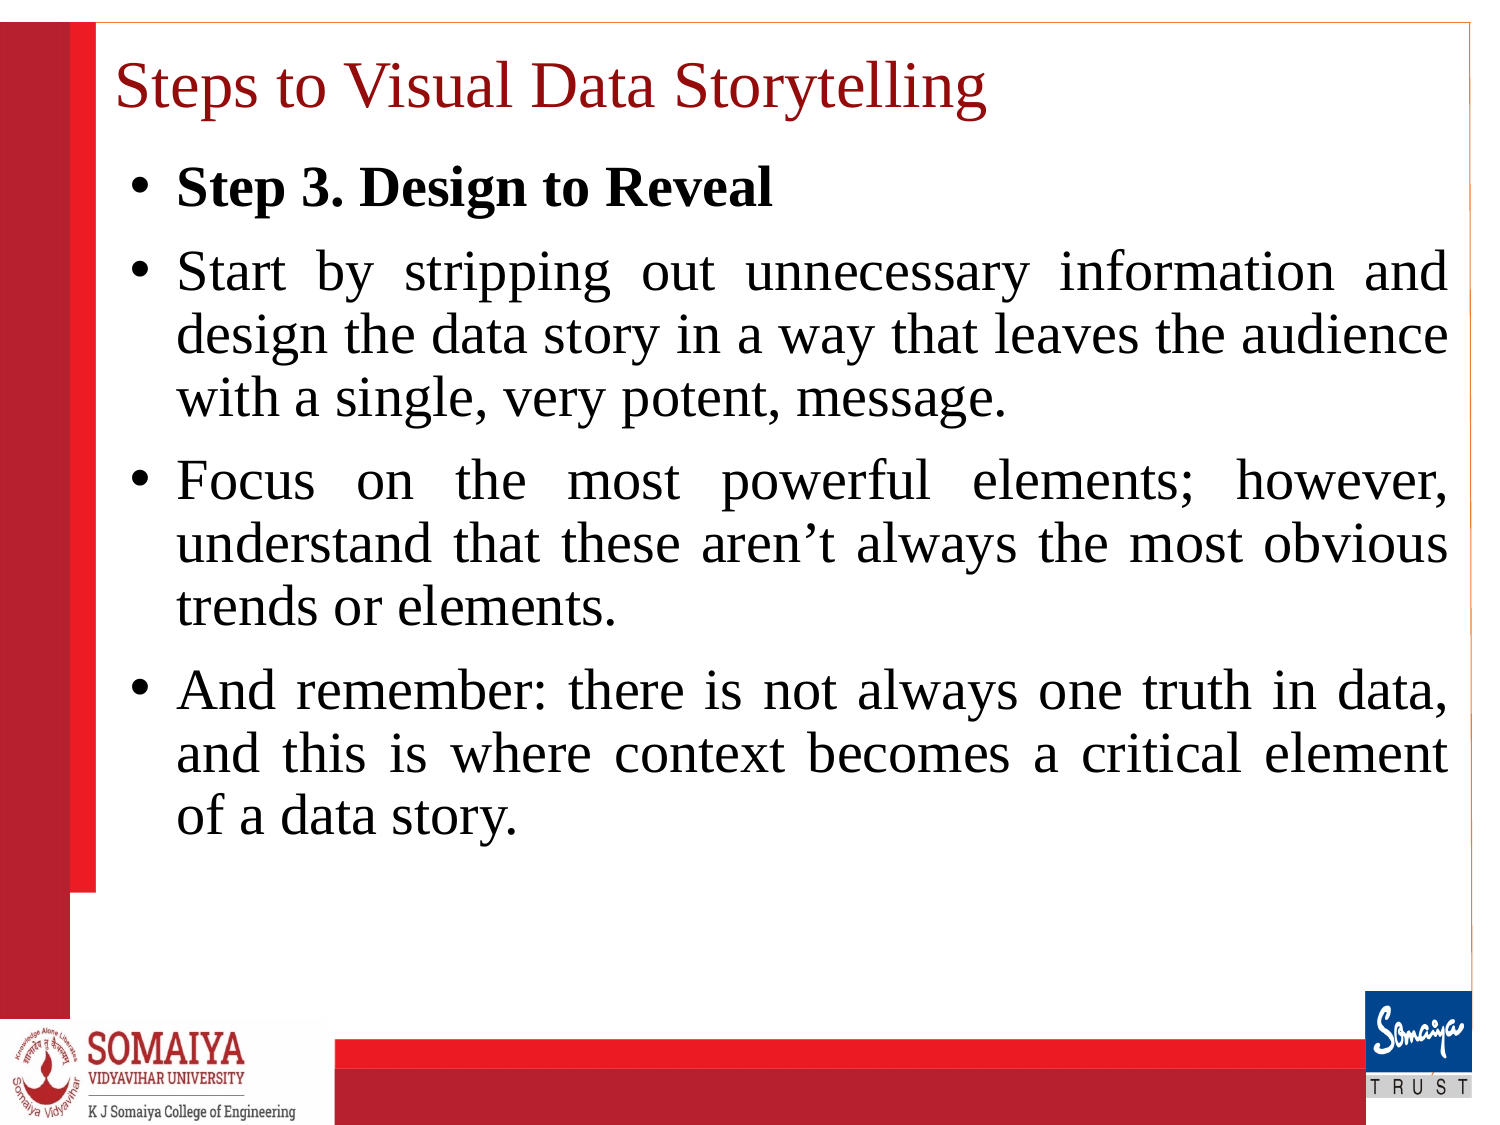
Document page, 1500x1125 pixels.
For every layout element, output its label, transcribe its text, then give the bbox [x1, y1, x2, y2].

list Step 3. Design to Reveal Start by stripping out unnecessary information and design the data story in a way that leaves the audience with a single, very potent, message. Focus on the most powerful elements; however, understand that these aren’t always the most obvious trends or elements. And remember: there is not always one truth in data, and this is where context becomes a critical element of a data story. [114, 149, 1465, 1024]
picture [0, 22, 327, 1125]
picture [335, 1040, 1365, 1125]
picture [1365, 991, 1472, 1098]
title Steps to Visual Data Storytelling [100, 42, 1459, 181]
